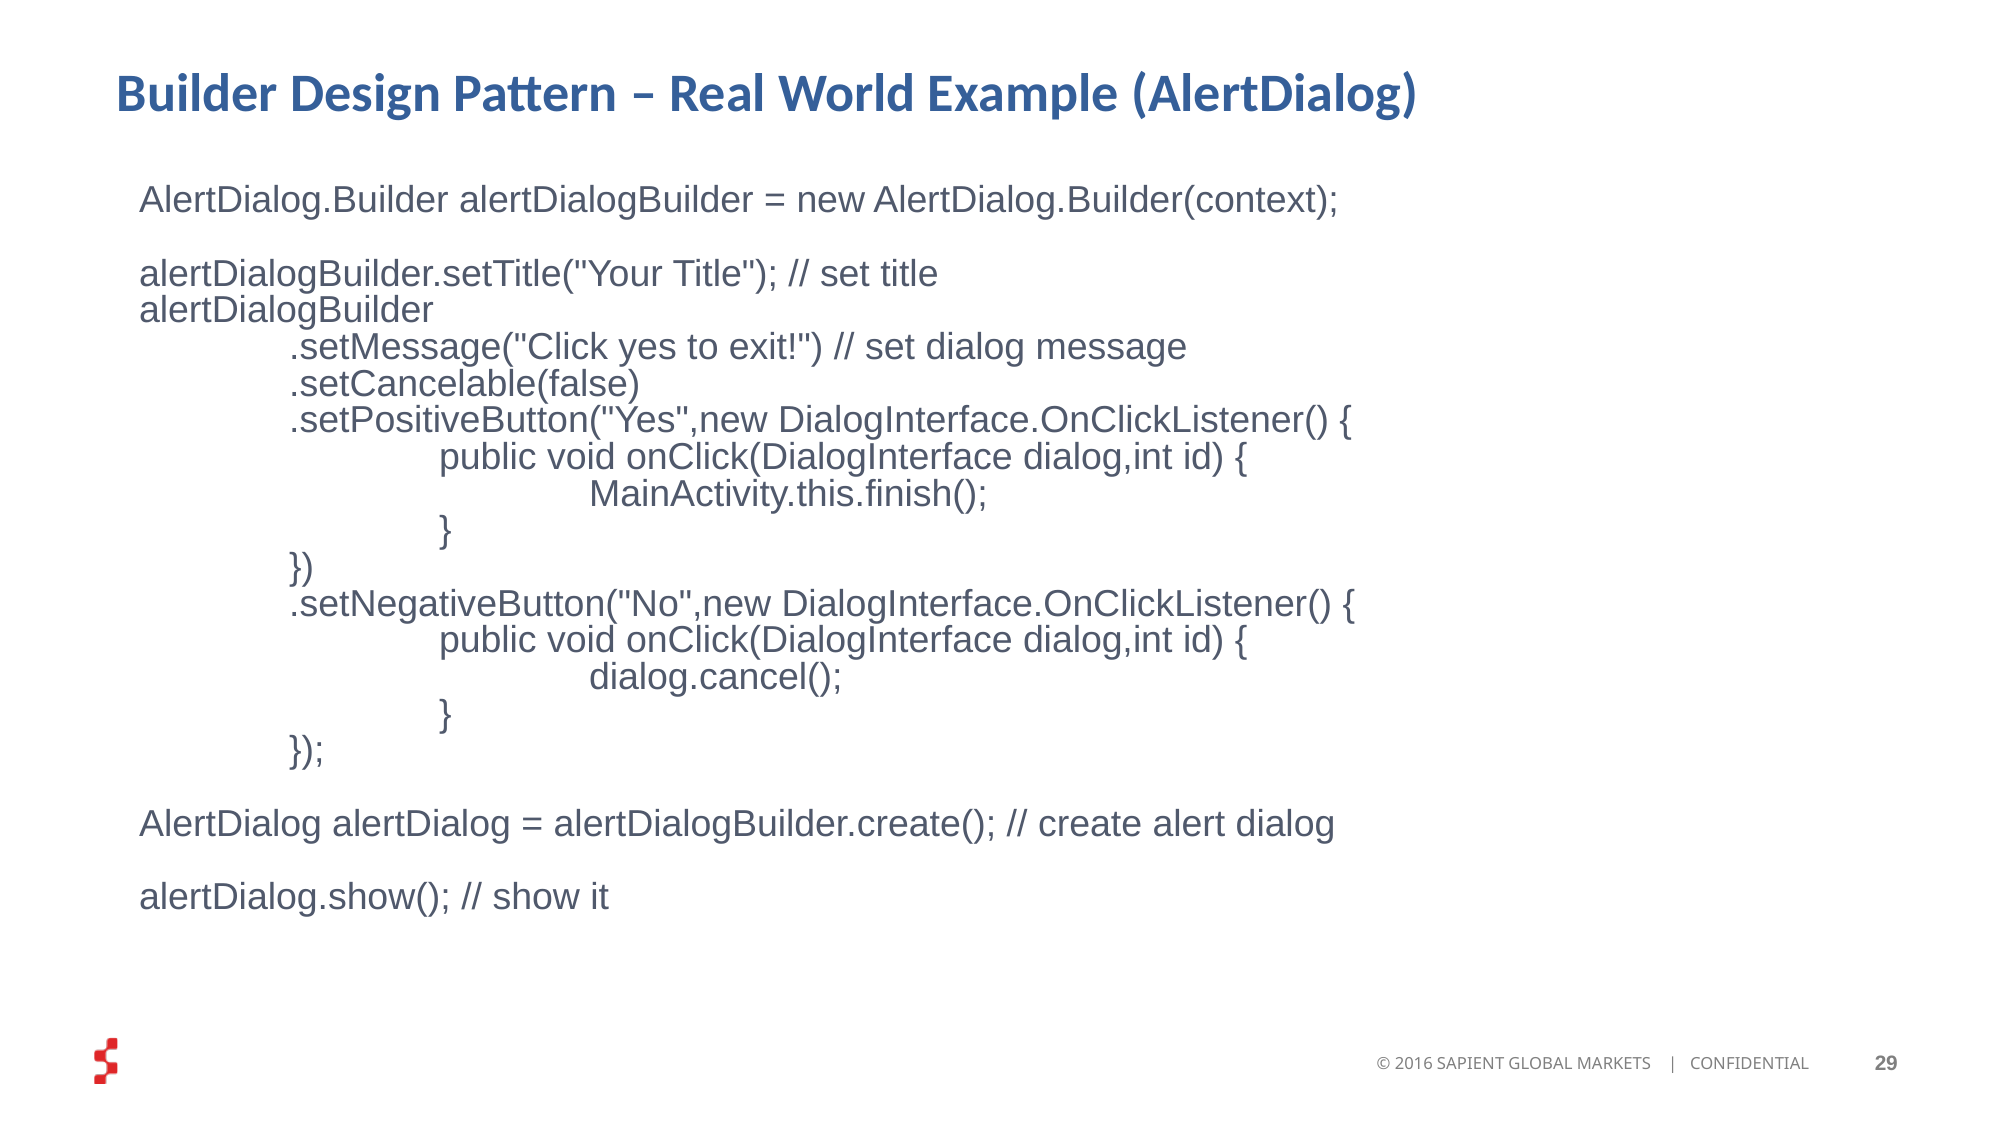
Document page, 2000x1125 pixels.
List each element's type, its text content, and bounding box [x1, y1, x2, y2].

title Builder Design Pattern – Real World Example (AlertDialog) [116, 50, 1967, 163]
list AlertDialog.Builder alertDialogBuilder = new AlertDialog.Builder(context); alertDialogBuilder.setTitle("Your Title"); // set title alertDialogBuilder .setMessage("Click yes to exit!") // set dialog message .setCancelable(false) .setPositiveButton("Yes",new DialogInterface.OnClickListener() { public void onClick(DialogInterface dialog,int id) { MainActivity.this.finish(); } }) .setNegativeButton("No",new DialogInterface.OnClickListener() { public void onClick(DialogInterface dialog,int id) { dialog.cancel(); } }); AlertDialog alertDialog = alertDialogBuilder.create(); // create alert dialog alertDialog.show(); // show it [97, 154, 1917, 1050]
